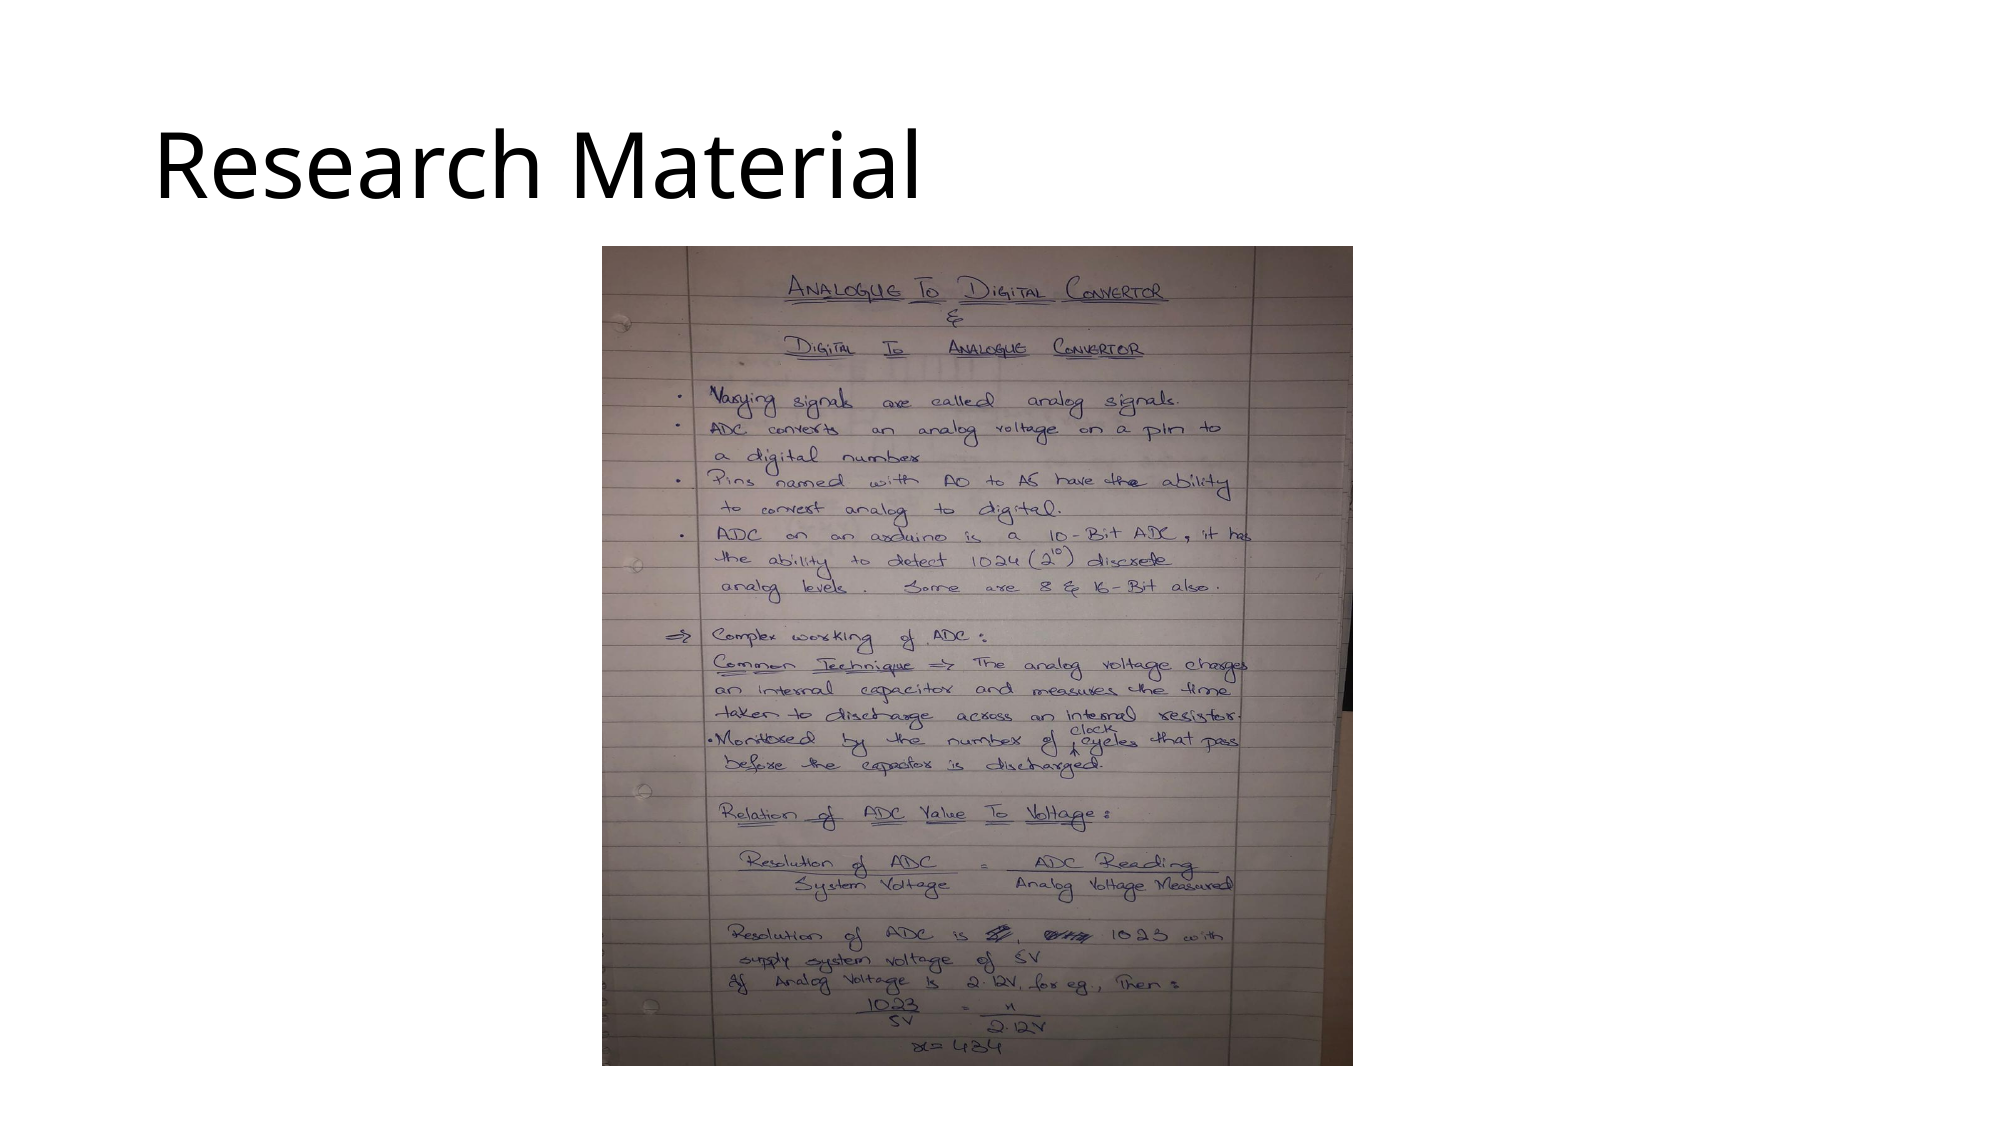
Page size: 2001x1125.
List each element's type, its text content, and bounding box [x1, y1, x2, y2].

title Research Material [137, 59, 1863, 278]
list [602, 246, 1353, 1066]
